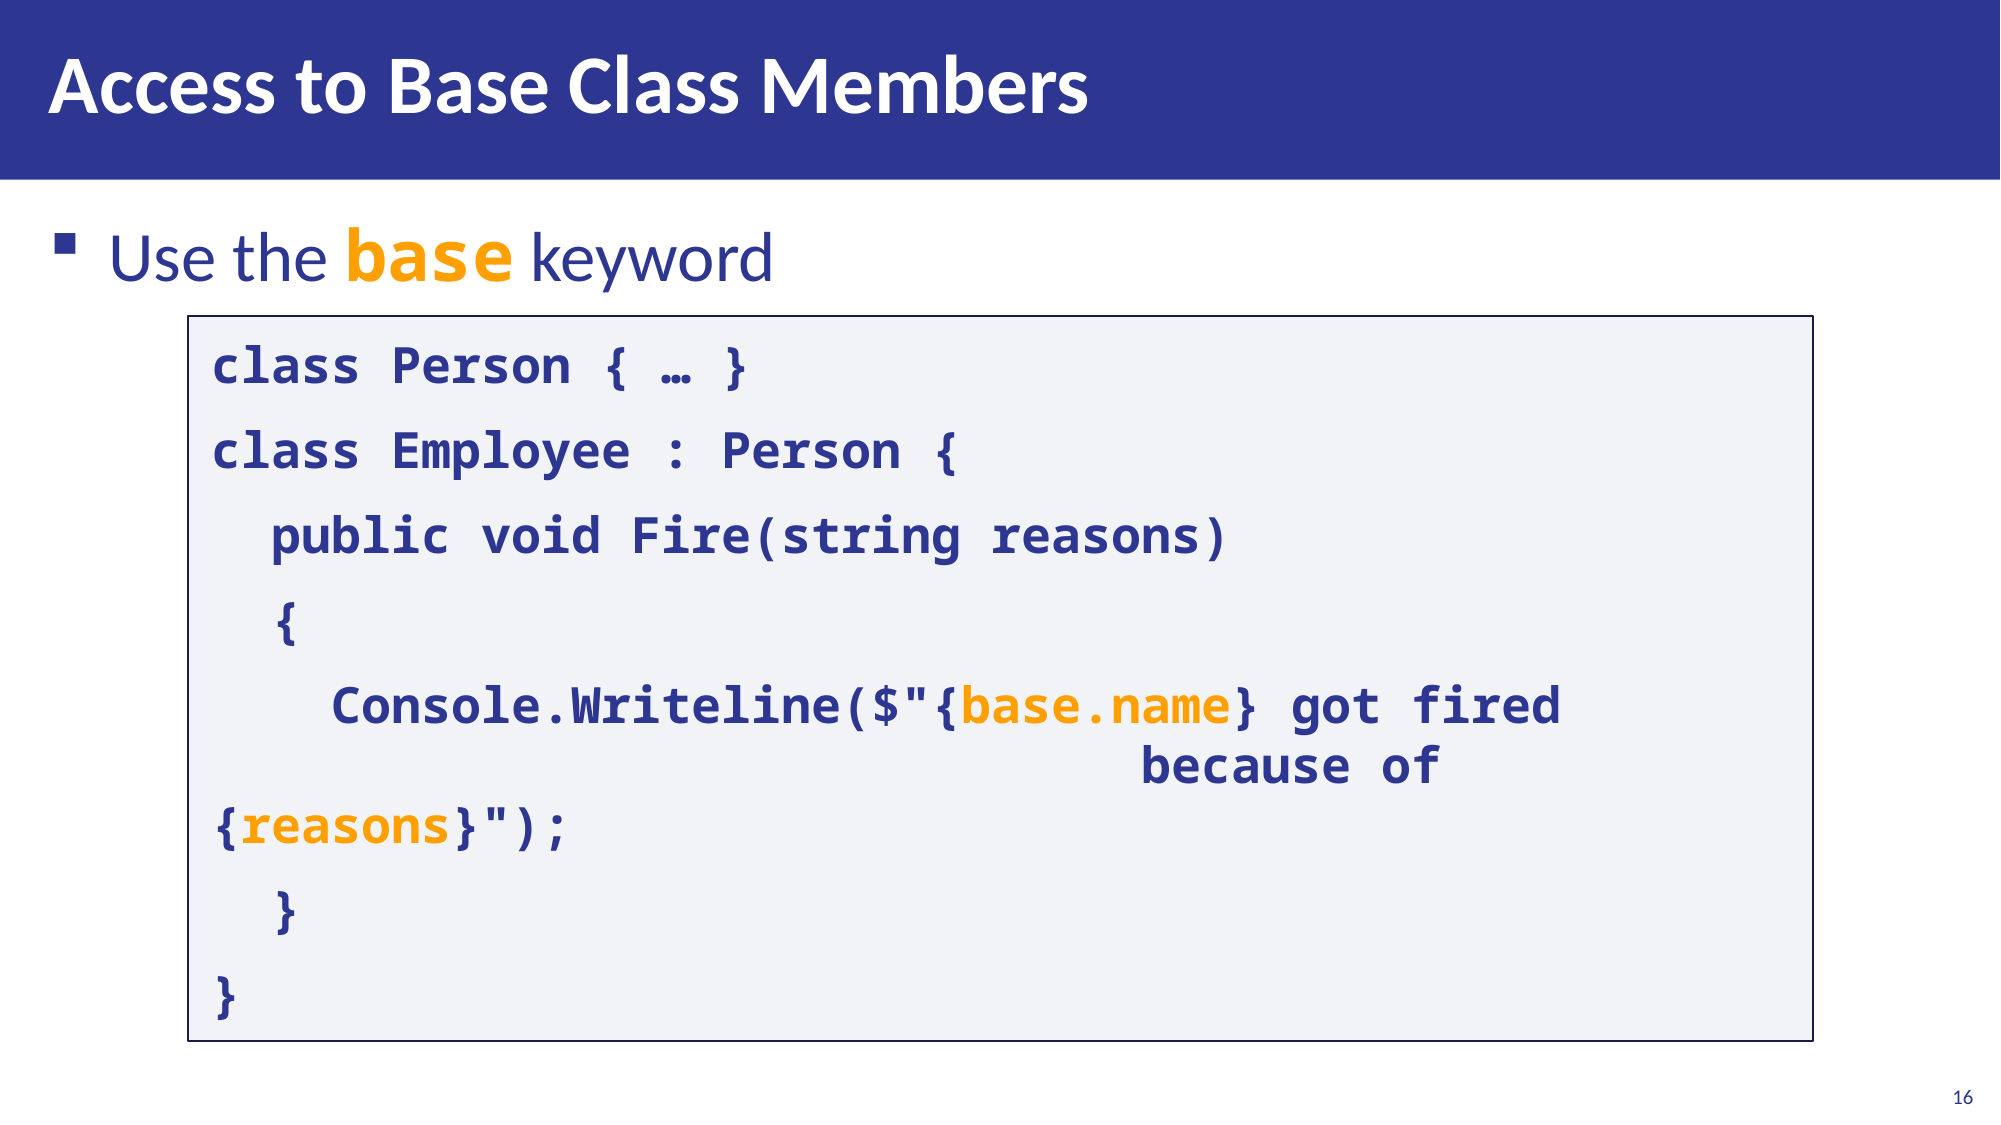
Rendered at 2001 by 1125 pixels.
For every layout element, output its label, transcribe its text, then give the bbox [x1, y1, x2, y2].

list Use the base keyword [31, 196, 1970, 1050]
text_box class Person { … } class Employee : Person { public void Fire(string reasons) { Console.Writeline($"{base.name} got fired because of {reasons}"); } } [187, 316, 1814, 1041]
title Access to Base Class Members [31, 16, 1591, 162]
slide_number 16 [1928, 1067, 1989, 1117]
